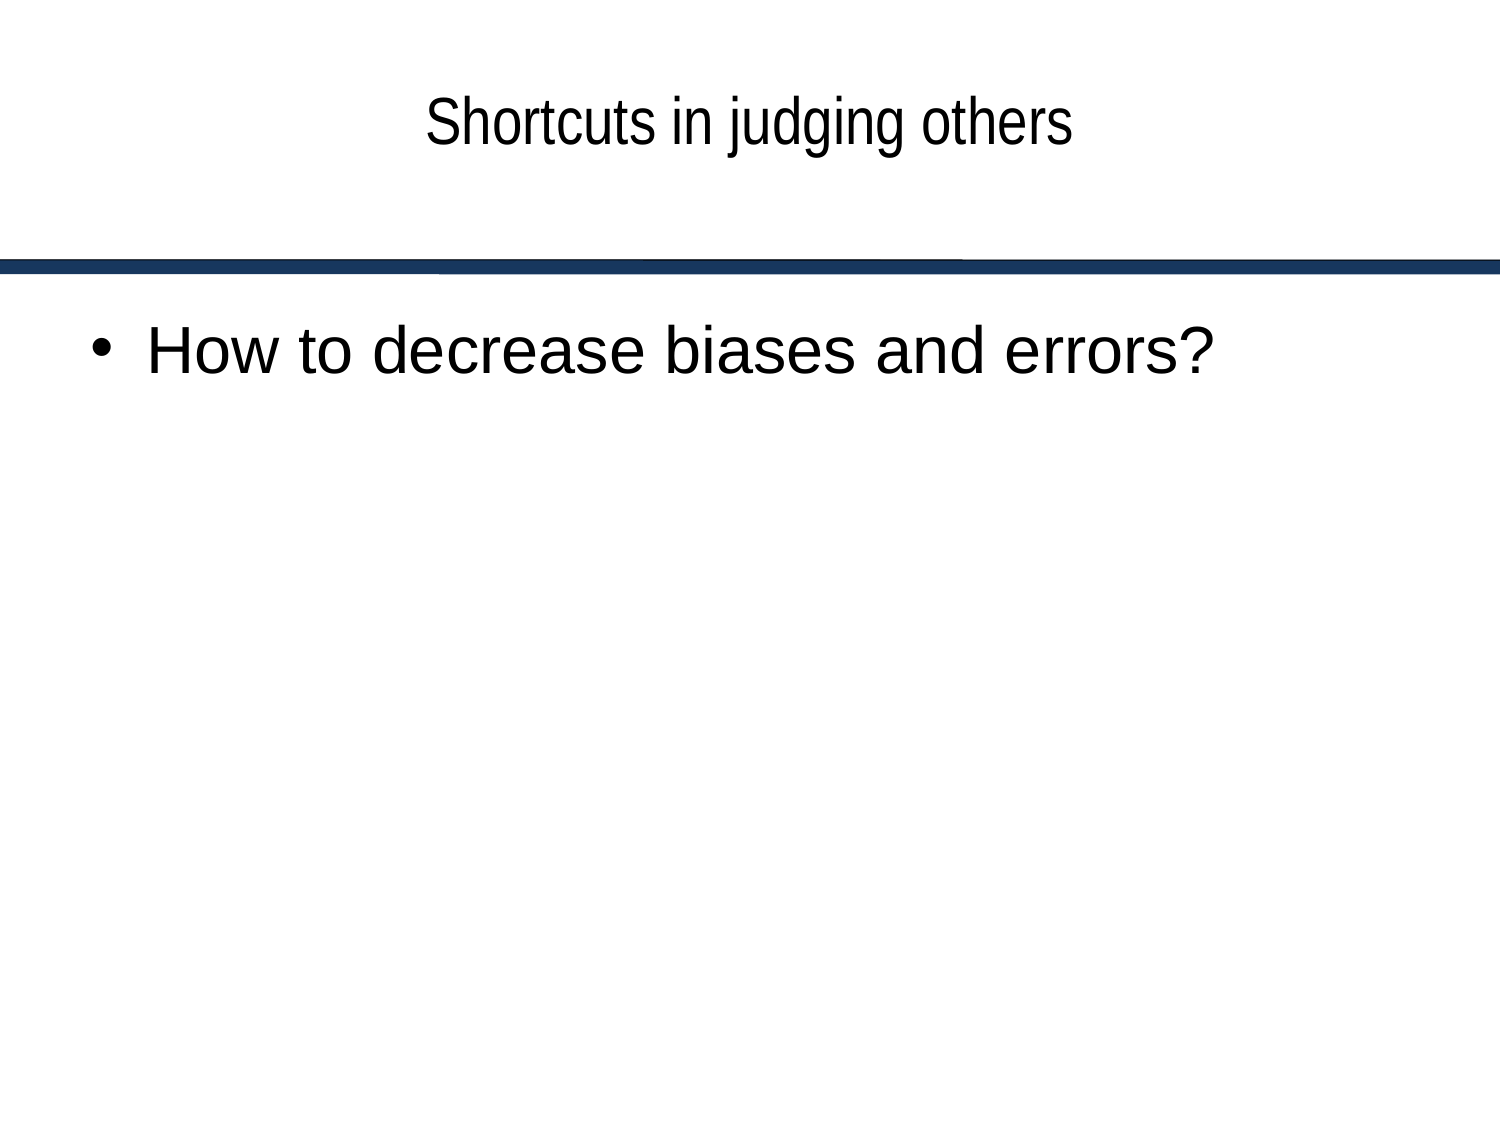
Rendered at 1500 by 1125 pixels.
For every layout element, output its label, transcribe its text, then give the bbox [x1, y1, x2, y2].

list How to decrease biases and errors? [75, 298, 1500, 1094]
title Shortcuts in judging others [75, 0, 1425, 236]
